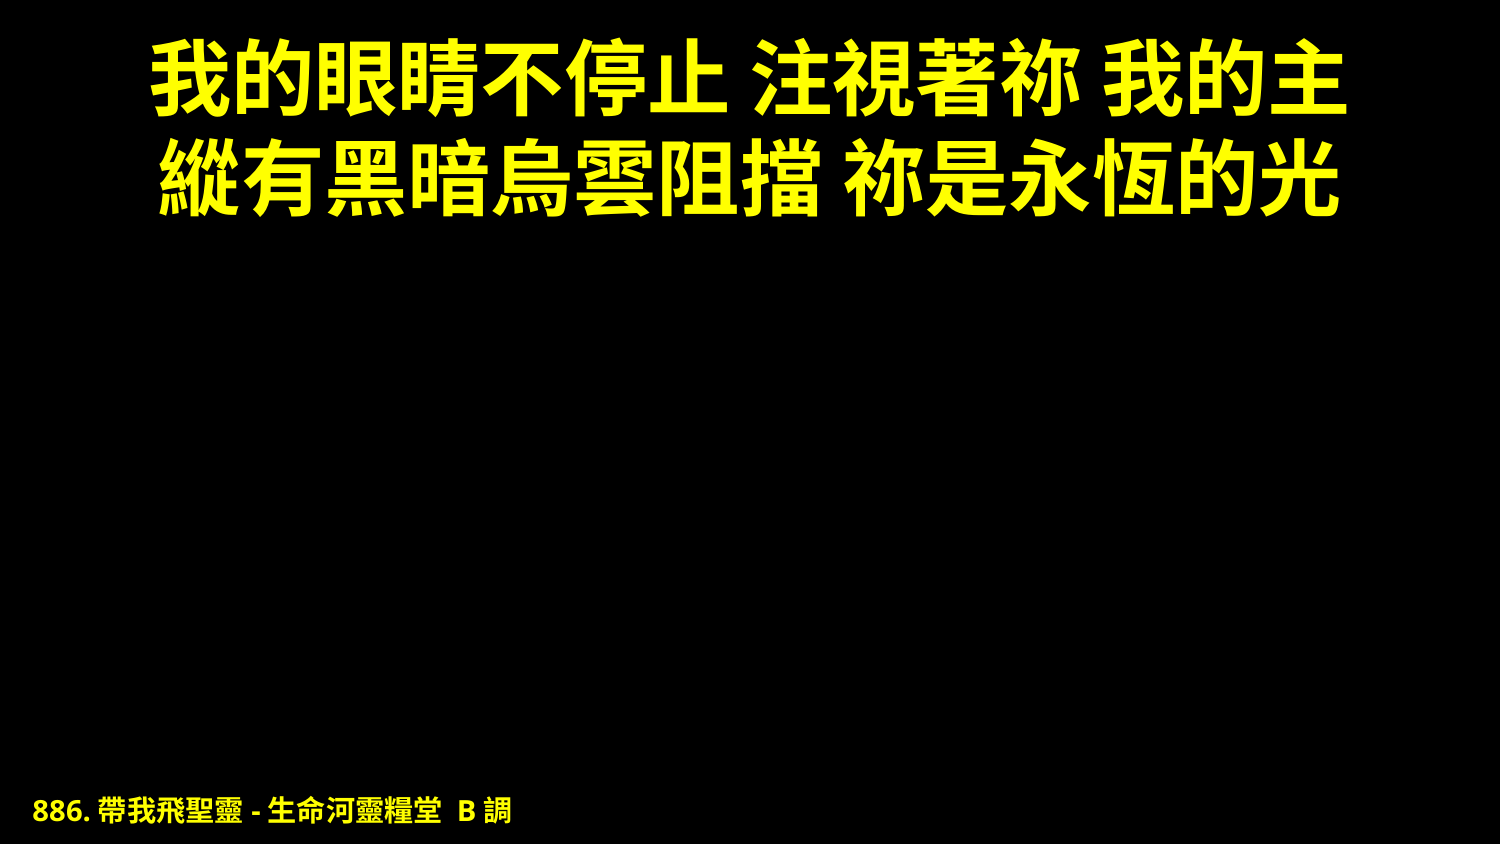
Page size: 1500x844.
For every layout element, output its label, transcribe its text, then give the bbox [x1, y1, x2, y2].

text_box 886.帶我飛聖靈-生命河靈糧堂 B調 [17, 784, 774, 835]
title 我的眼睛不停止 注視著祢 我的主 縱有黑暗烏雲阻擋 祢是永恆的光 [0, 55, 1500, 197]
